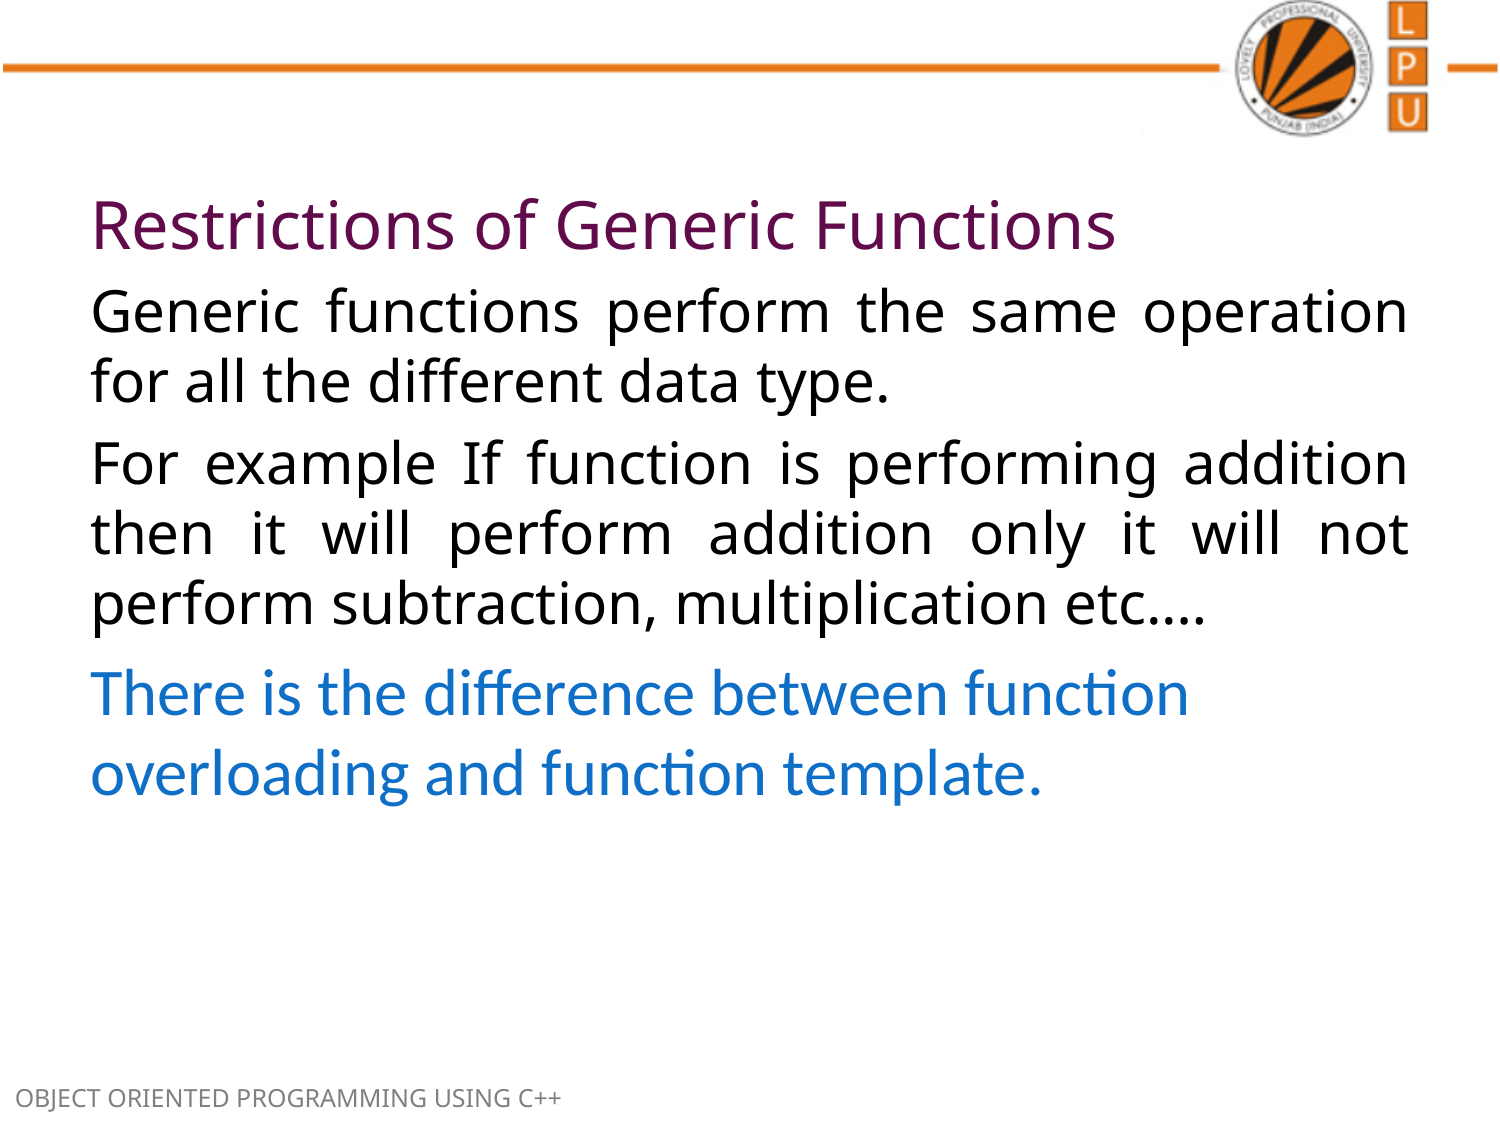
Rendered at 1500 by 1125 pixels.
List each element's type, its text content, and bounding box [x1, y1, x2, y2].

list Restrictions of Generic Functions Generic functions perform the same operation for all the different data type. For example If function is performing addition then it will perform addition only it will not perform subtraction, multiplication etc.… There is the difference between function overloading and function template. [75, 174, 1425, 1005]
picture [3, 0, 1500, 155]
